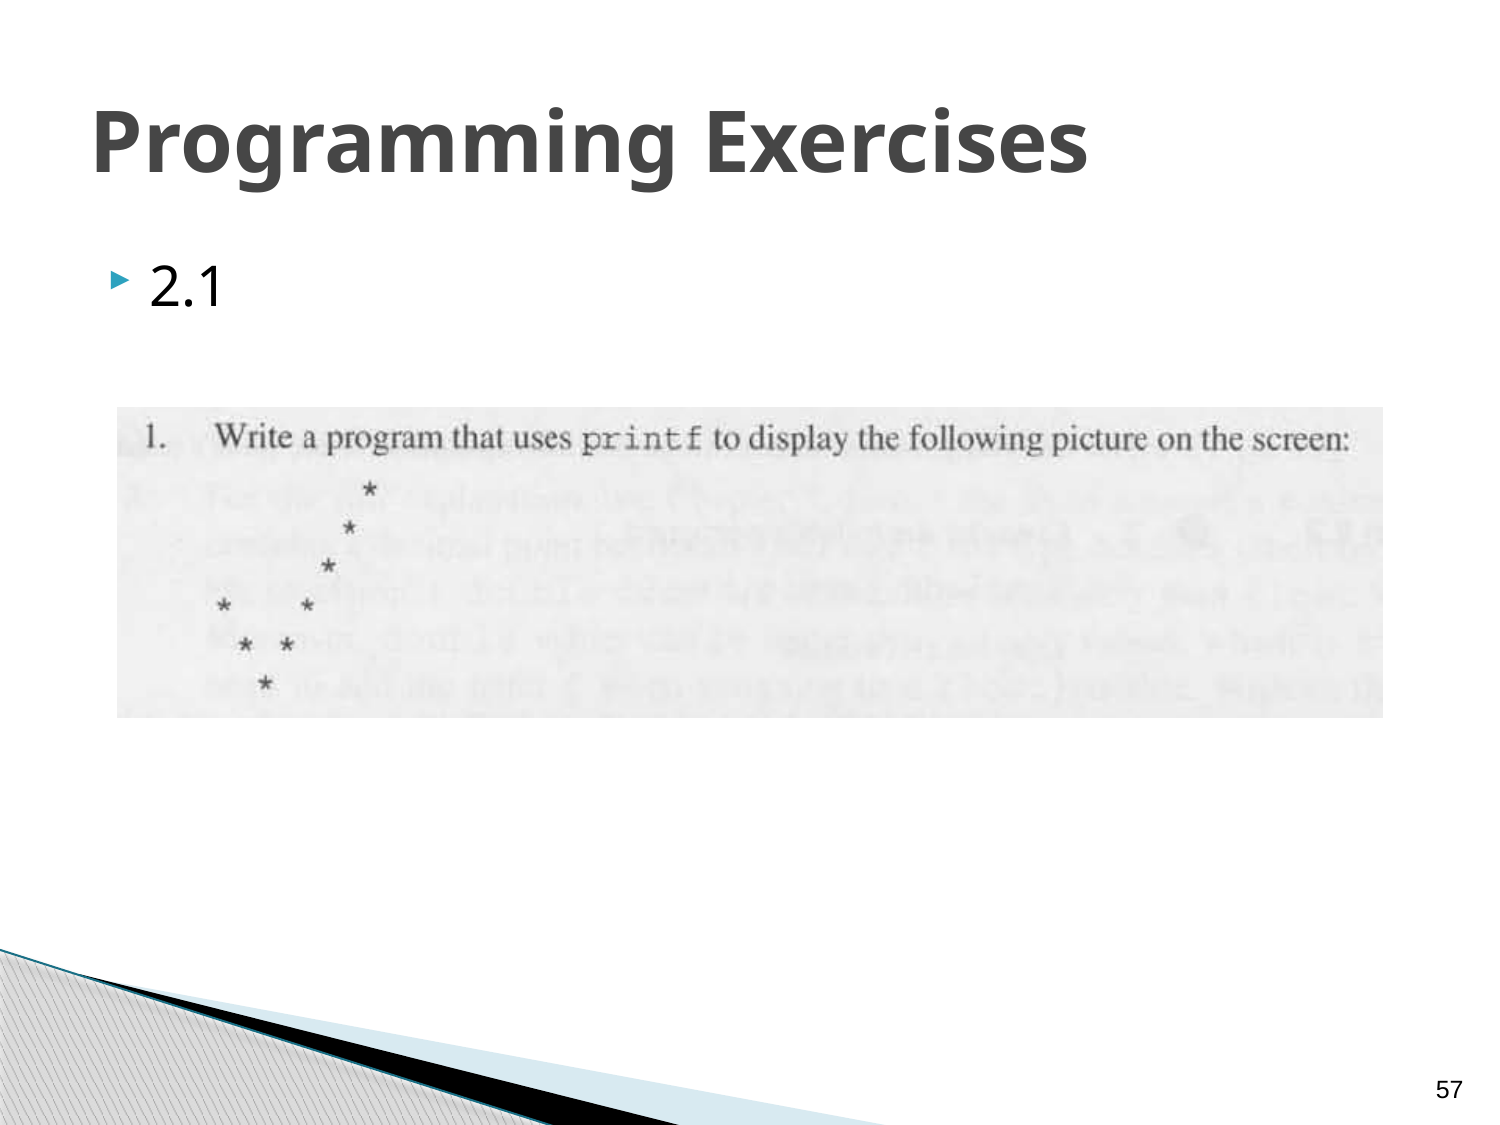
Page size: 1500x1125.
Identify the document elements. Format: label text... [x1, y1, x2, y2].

slide_number 57 [1418, 1051, 1479, 1112]
list 2.1 [75, 243, 1425, 986]
title Programming Exercises [75, 45, 1425, 233]
picture [116, 407, 1383, 718]
